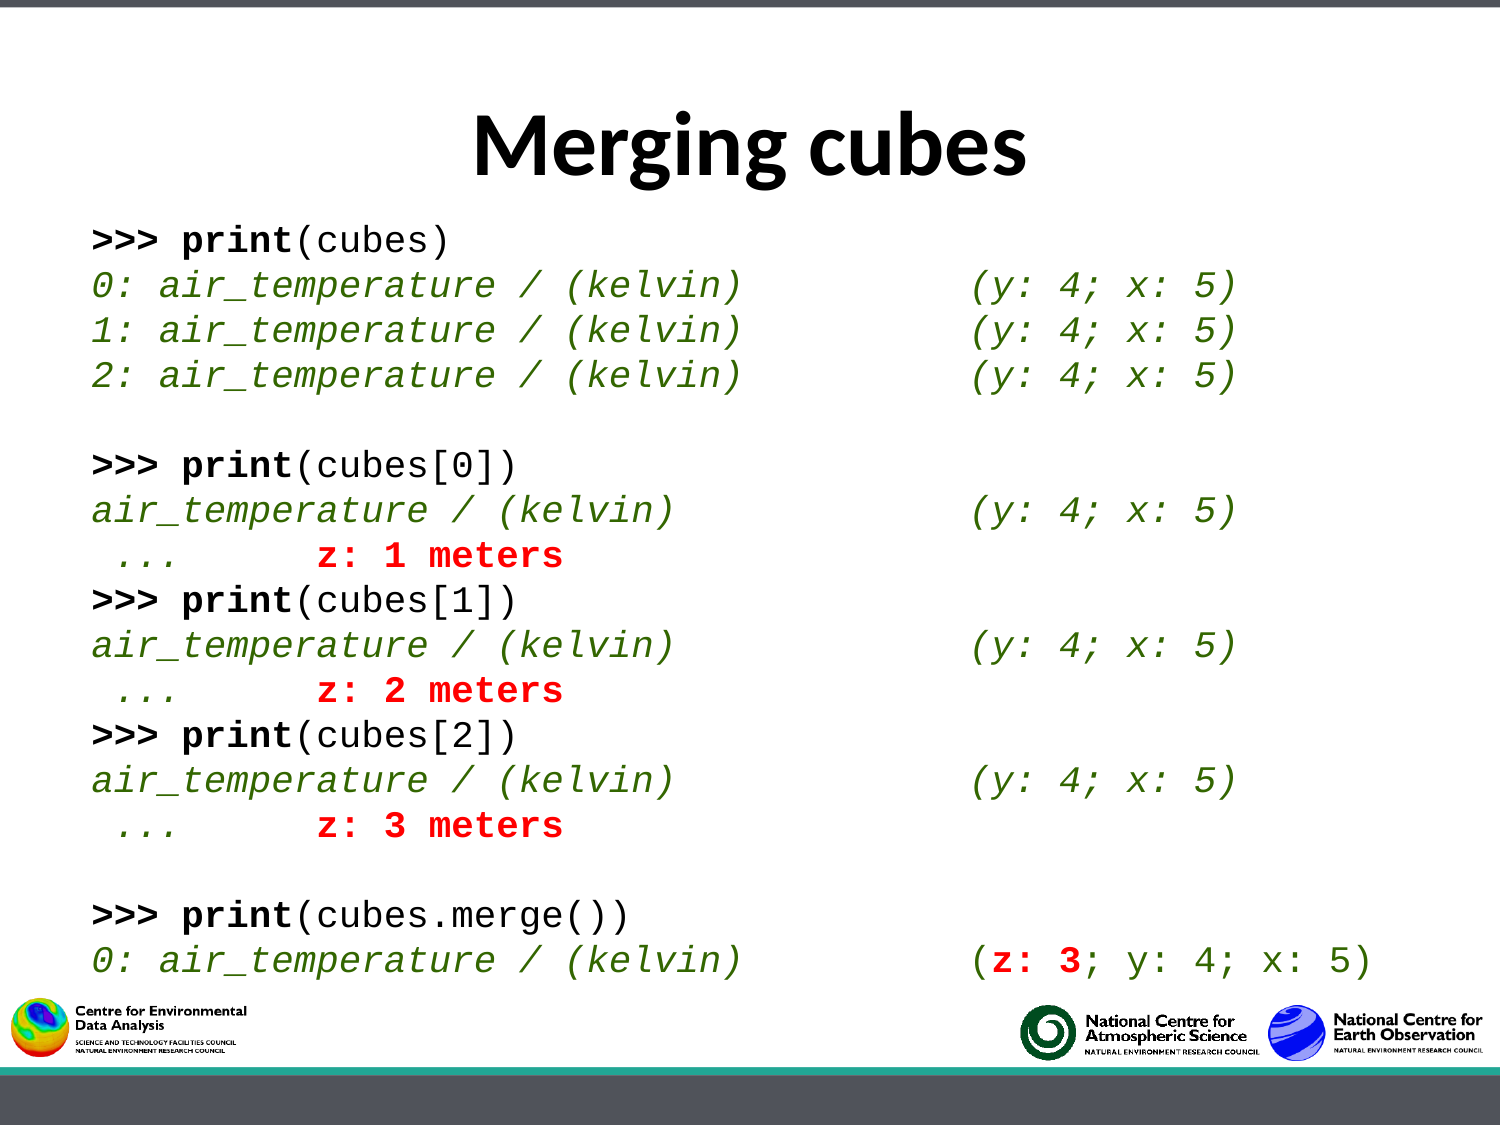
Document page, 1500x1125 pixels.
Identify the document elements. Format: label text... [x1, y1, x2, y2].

picture [0, 0, 1500, 1125]
text_box >>> print(cubes) 0: air_temperature / (kelvin) (y: 4; x: 5) 1: air_temperature / (kelvin) (y: 4; x: 5) 2: air_temperature / (kelvin) (y: 4; x: 5) >>> print(cubes[0]) air_temperature / (kelvin) (y: 4; x: 5) ... z: 1 meters >>> print(cubes[1]) air_temperature / (kelvin) (y: 4; x: 5) ... z: 2 meters >>> print(cubes[2]) air_temperature / (kelvin) (y: 4; x: 5) ... z: 3 meters >>> print(cubes.merge()) 0: air_temperature / (kelvin) (z: 3; y: 4; x: 5) [76, 207, 1424, 988]
text_box Merging cubes [74, 45, 1425, 233]
